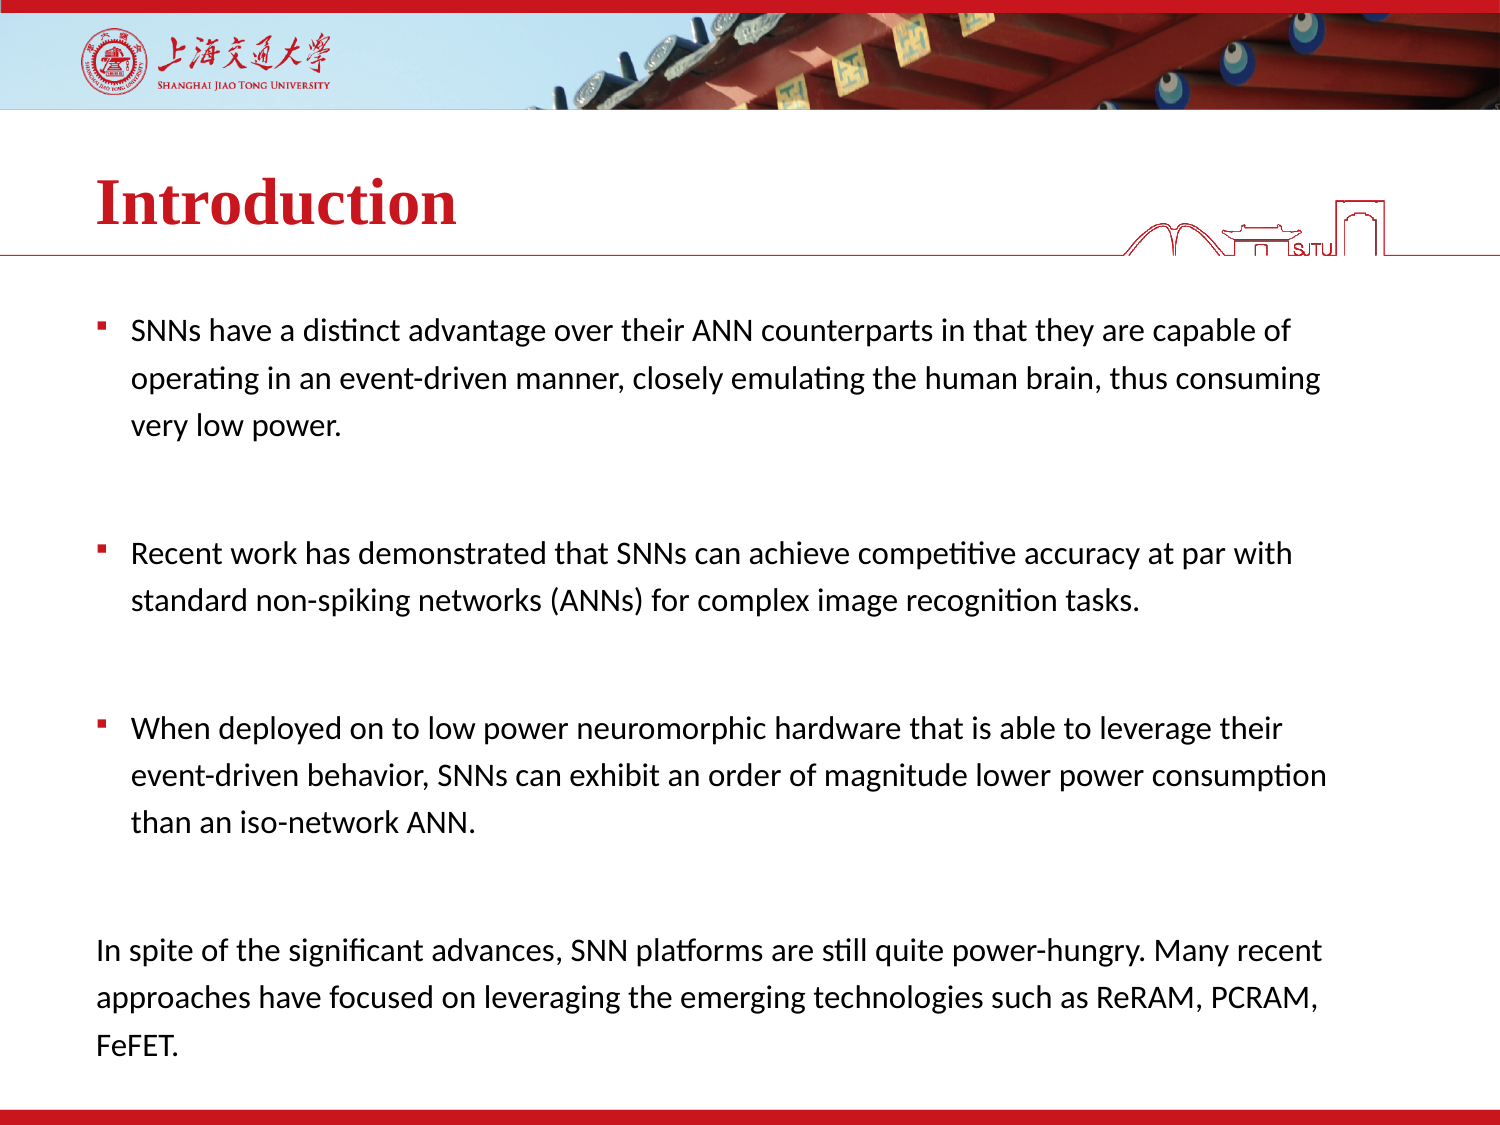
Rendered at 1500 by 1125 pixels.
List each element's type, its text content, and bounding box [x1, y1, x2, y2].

list SNNs have a distinct advantage over their ANN counterparts in that they are capable of operating in an event-driven manner, closely emulating the human brain, thus consuming very low power. Recent work has demonstrated that SNNs can achieve competitive accuracy at par with standard non-spiking networks (ANNs) for complex image recognition tasks. When deployed on to low power neuromorphic hardware that is able to leverage their event-driven behavior, SNNs can exhibit an order of magnitude lower power consumption than an iso-network ANN. In spite of the significant advances, SNN platforms are still quite power-hungry. Many recent approaches have focused on leveraging the emerging technologies such as ReRAM, PCRAM, FeFET. [81, 293, 1374, 1080]
title Introduction [81, 159, 1455, 254]
picture [0, 0, 1500, 110]
picture [0, 200, 1500, 256]
